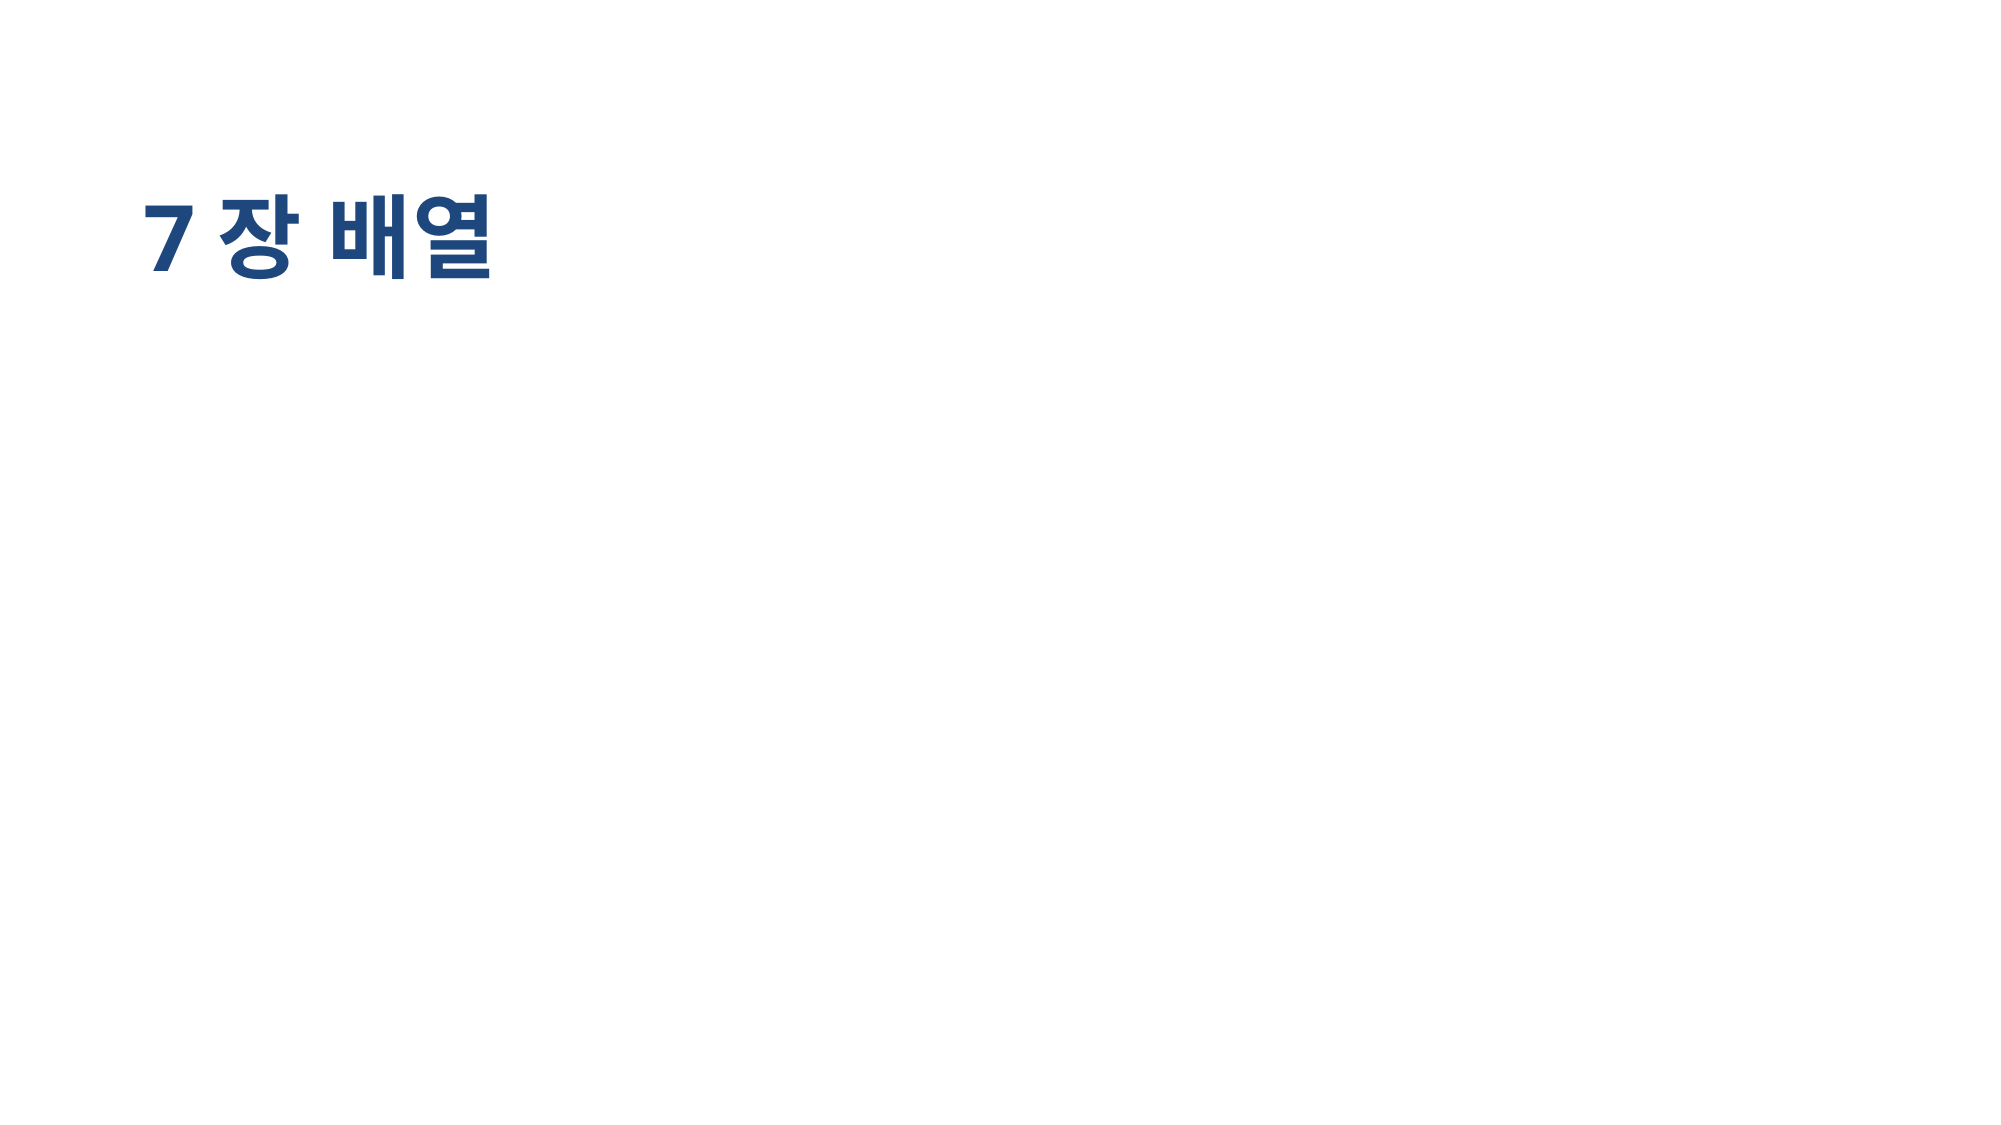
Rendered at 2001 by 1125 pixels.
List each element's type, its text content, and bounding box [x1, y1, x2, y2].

title 7장 배열 [128, 132, 1854, 350]
